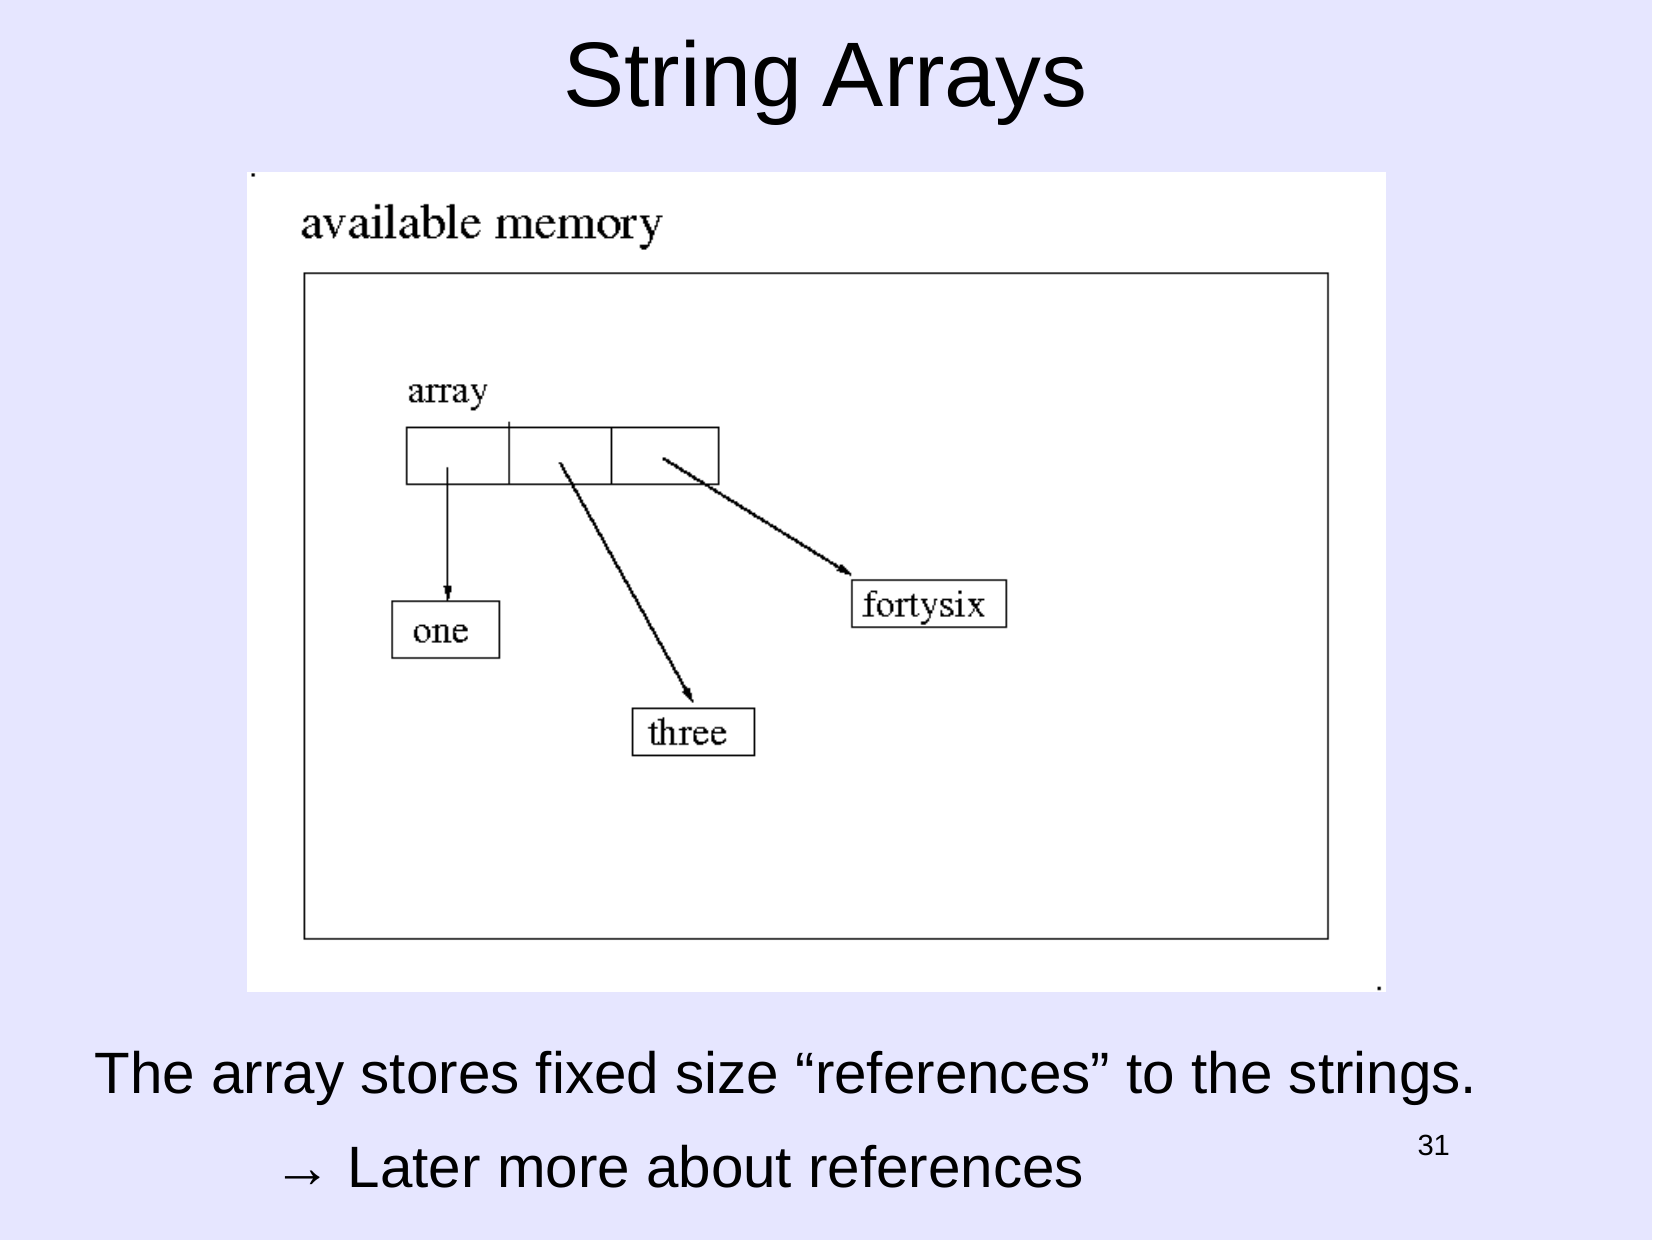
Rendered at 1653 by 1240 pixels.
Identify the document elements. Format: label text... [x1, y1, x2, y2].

list The array stores fixed size “references” to the strings. → Later more about references [94, 1040, 1582, 1240]
title String Arrays [82, 9, 1570, 143]
picture [247, 172, 1386, 993]
